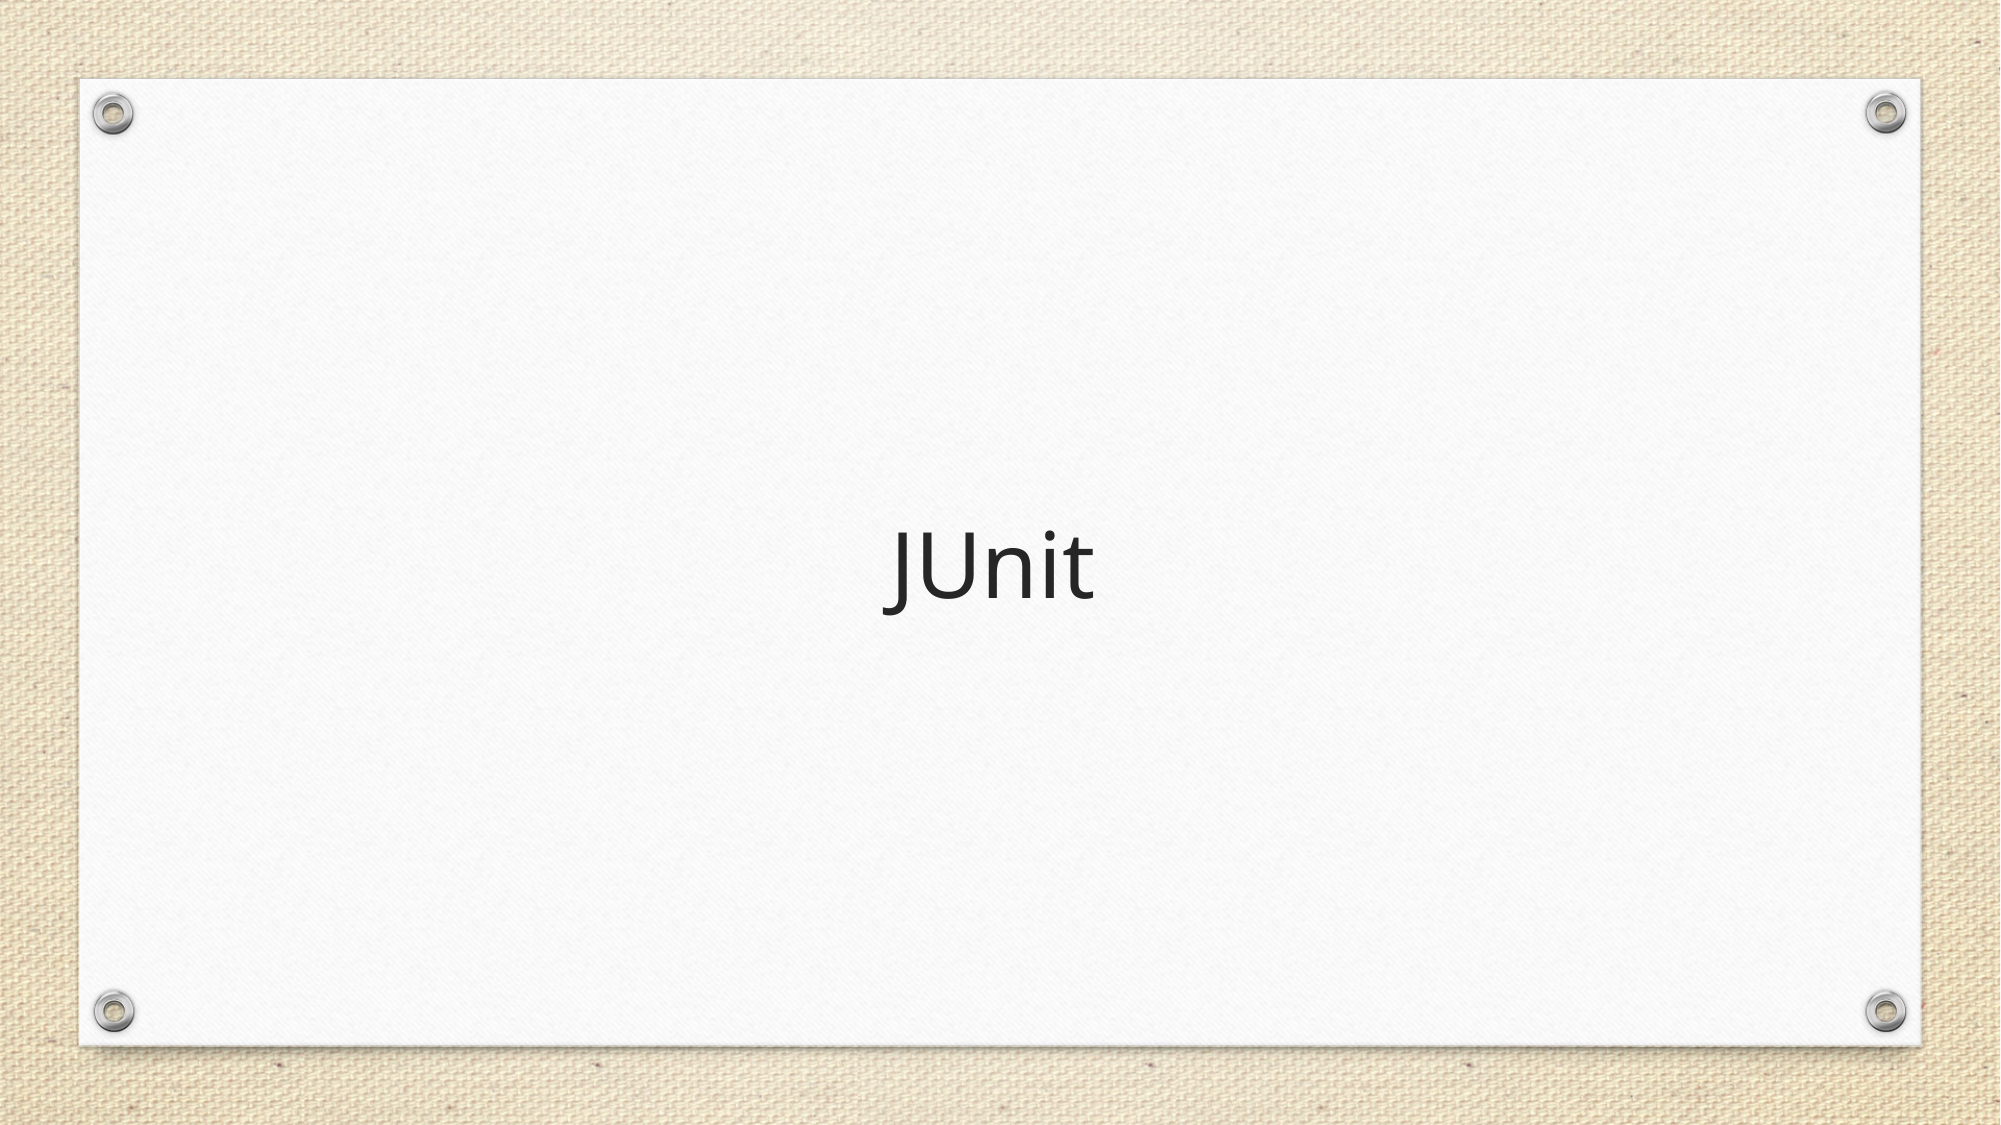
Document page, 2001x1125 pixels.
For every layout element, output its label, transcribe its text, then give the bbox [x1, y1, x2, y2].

title JUnit [233, 437, 1752, 687]
picture [0, 0, 2001, 1125]
